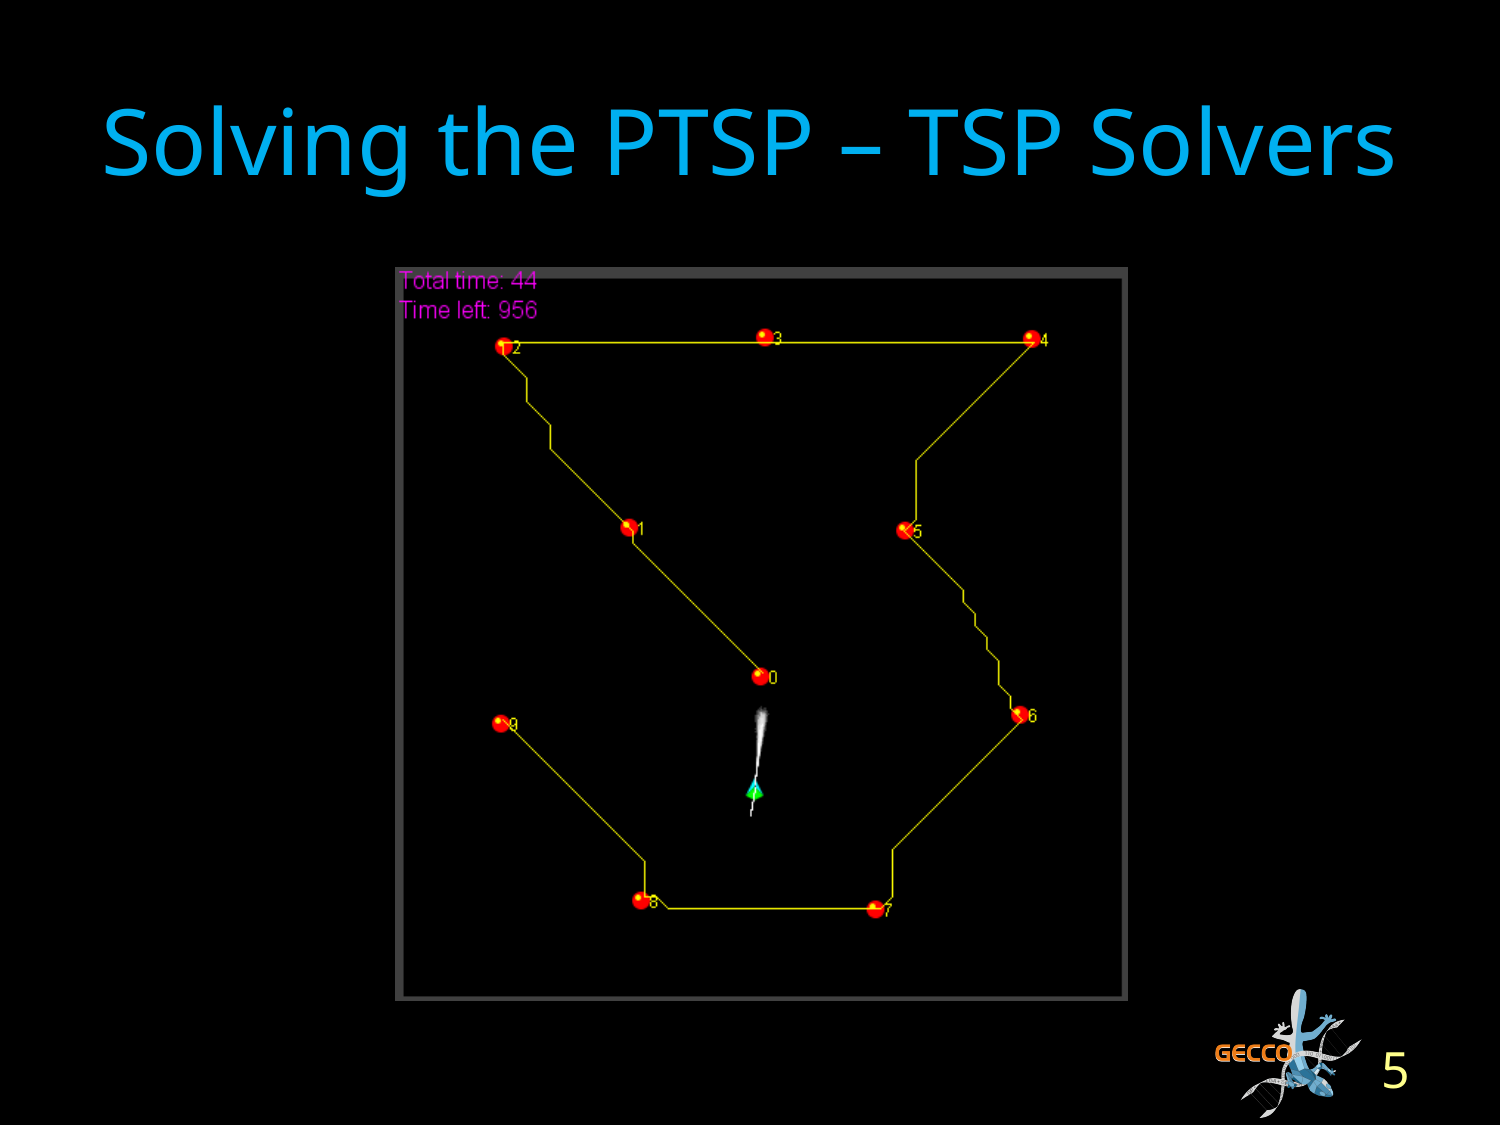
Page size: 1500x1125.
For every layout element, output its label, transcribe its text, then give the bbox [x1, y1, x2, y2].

title Solving the PTSP – TSP Solvers [75, 45, 1425, 233]
picture [1210, 987, 1365, 1042]
slide_number 5 [1074, 1042, 1425, 1103]
picture [1210, 1103, 1365, 1121]
picture [395, 266, 1128, 1001]
